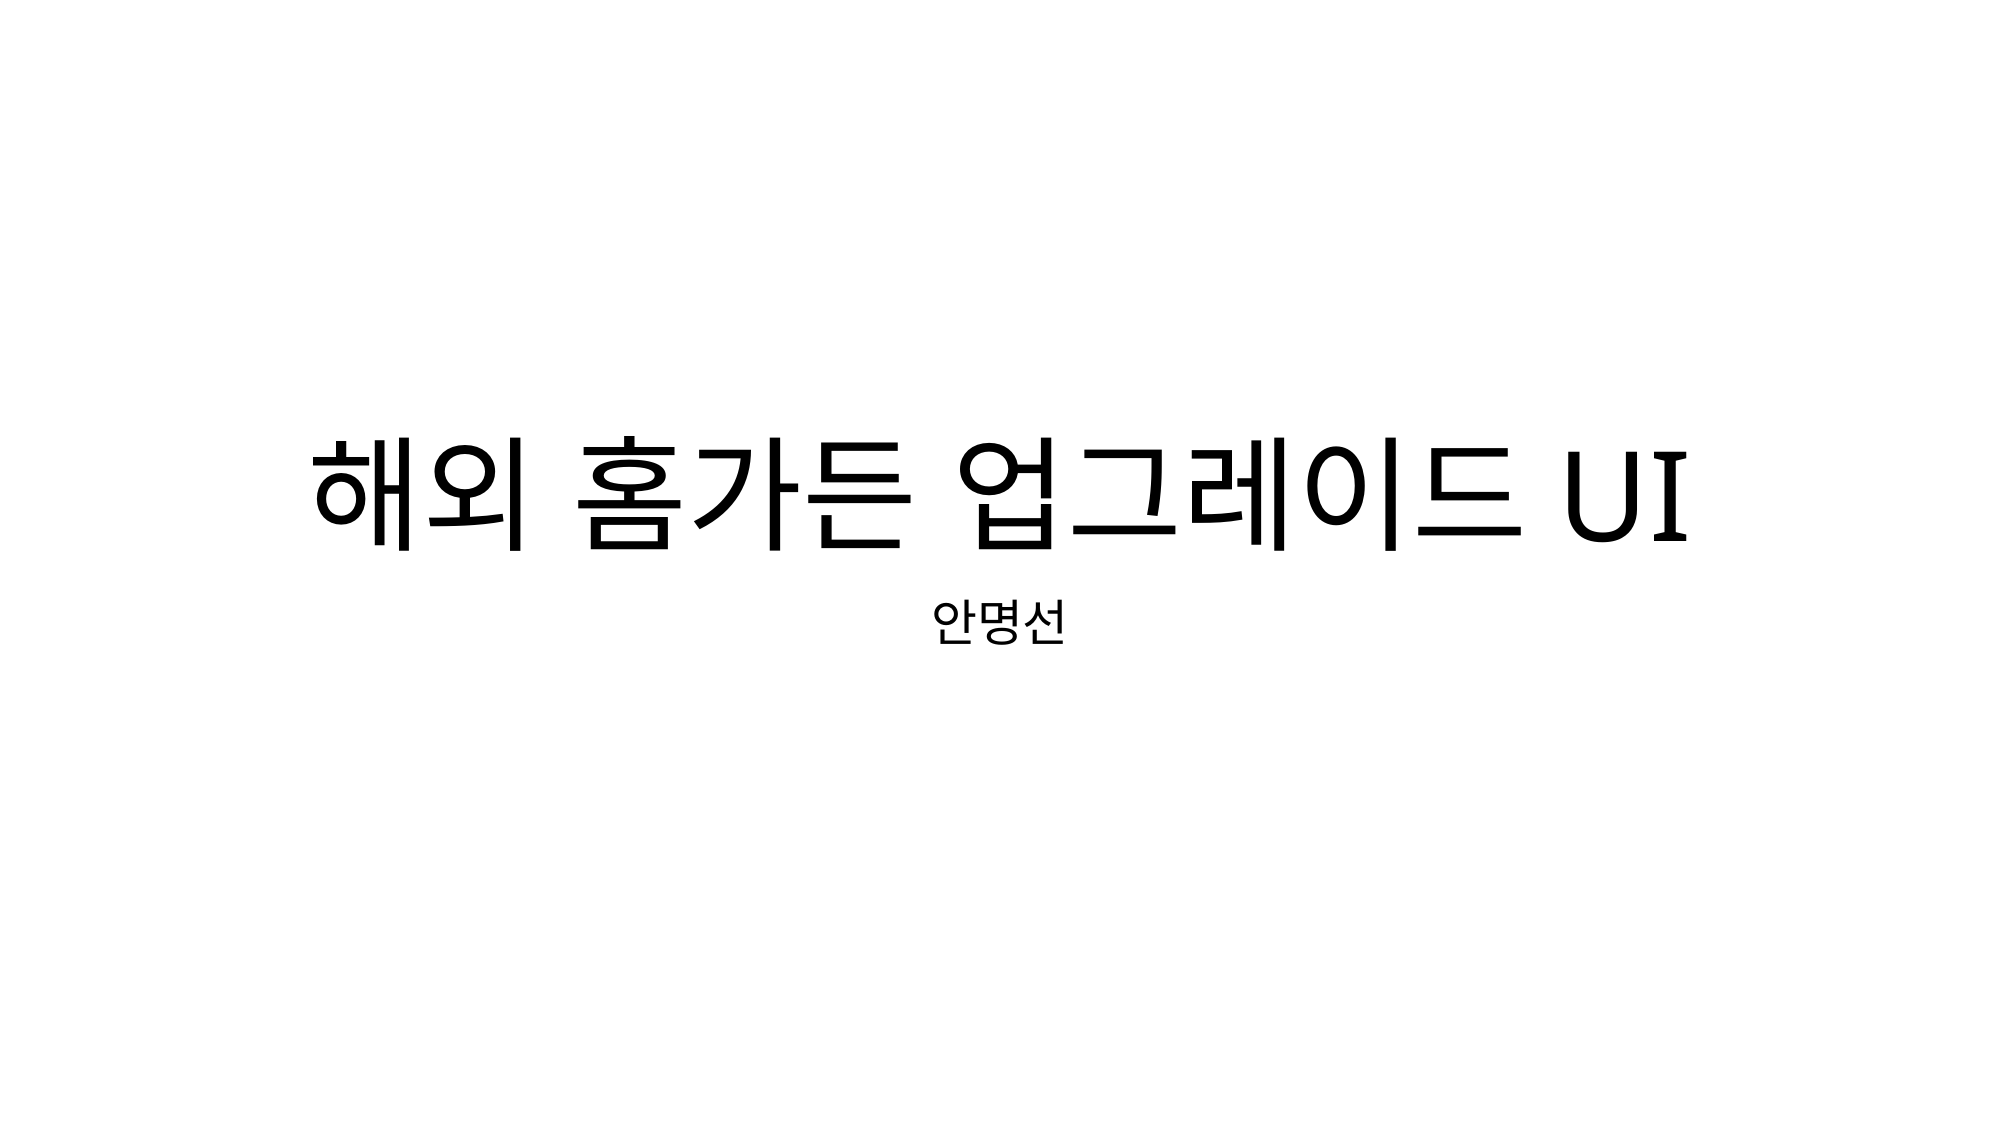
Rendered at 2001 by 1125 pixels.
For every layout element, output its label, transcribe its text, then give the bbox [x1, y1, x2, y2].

subtitle 안명선 [249, 590, 1750, 863]
title 해외 홈가든 업그레이드UI [249, 184, 1750, 576]
